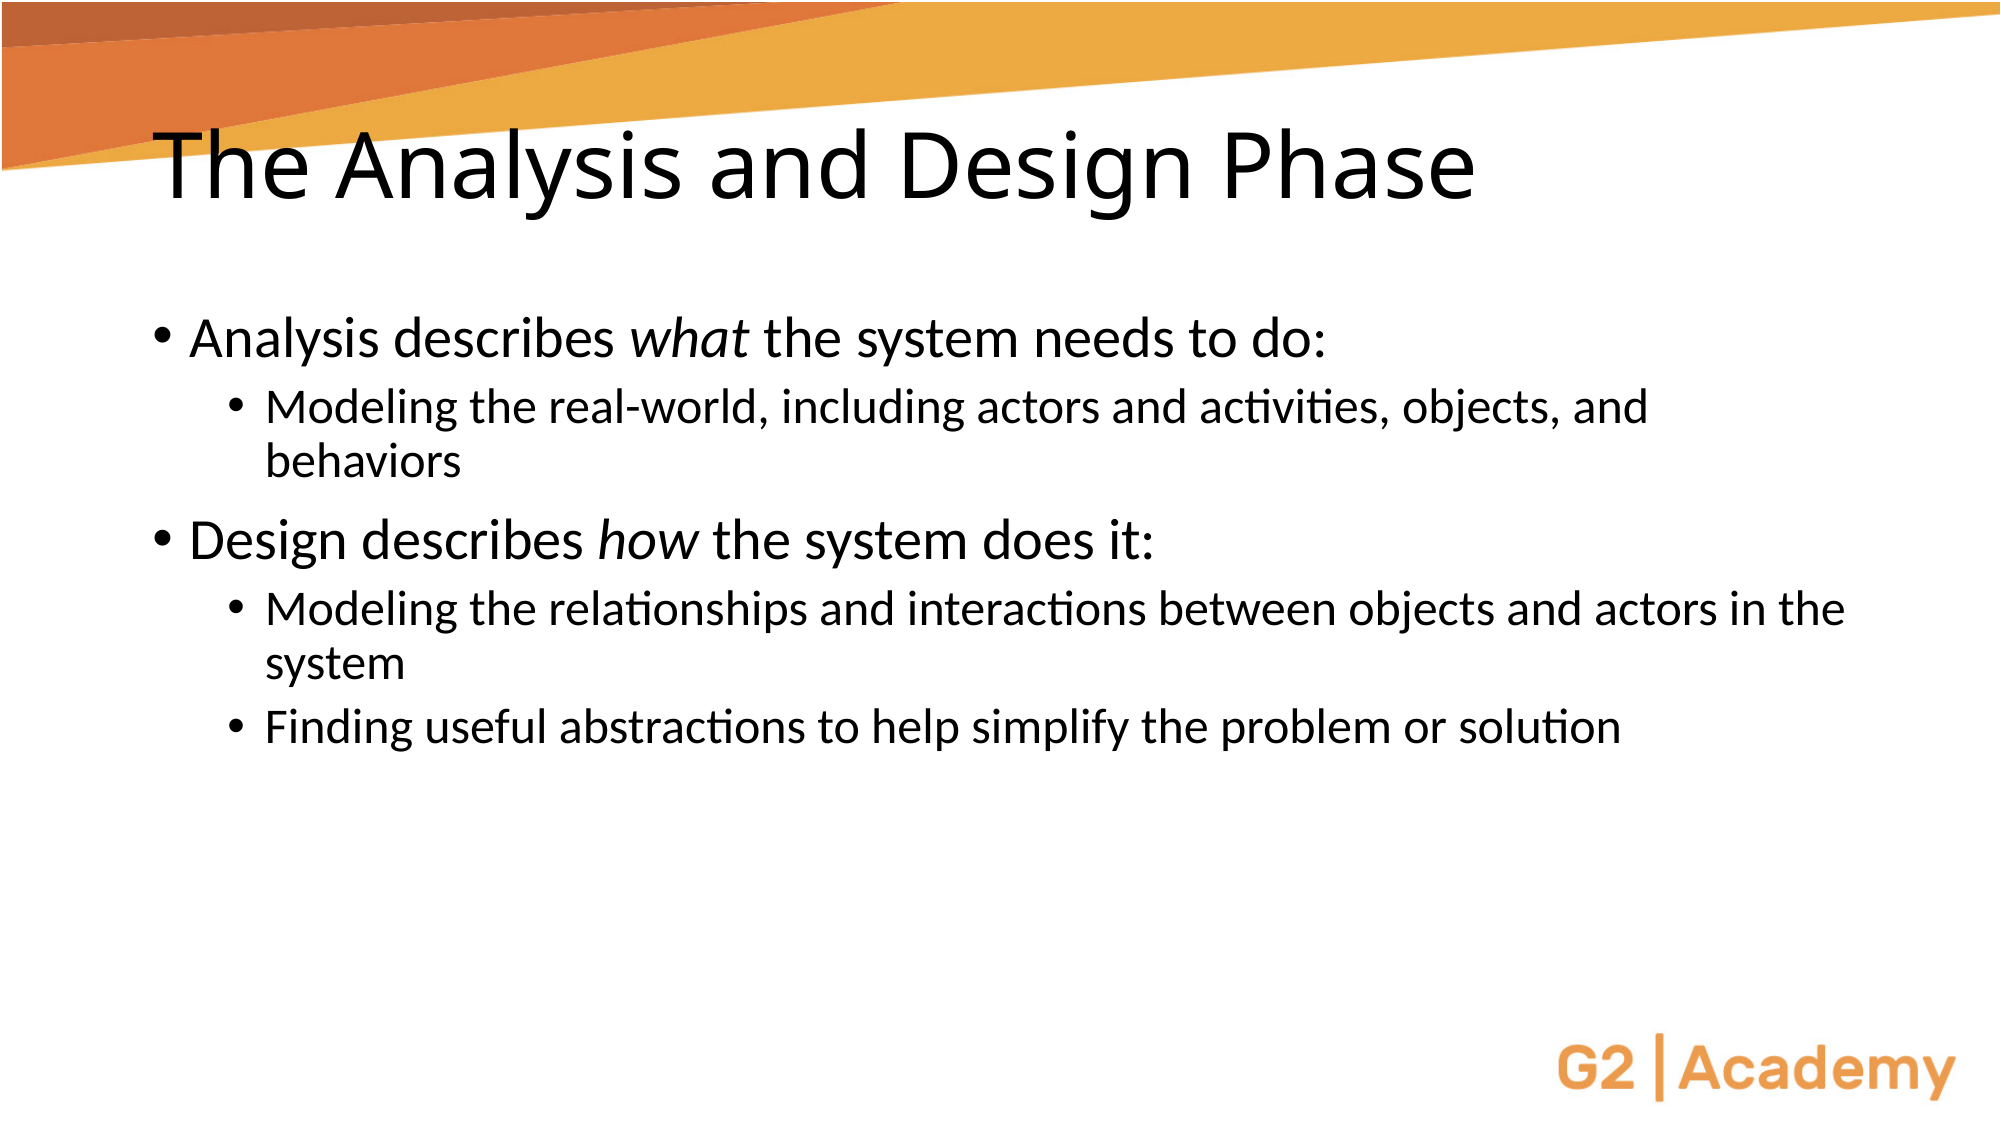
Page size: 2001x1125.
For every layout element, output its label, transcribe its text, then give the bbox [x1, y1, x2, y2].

picture [1, 2, 2000, 1125]
list Analysis describes what the system needs to do: Modeling the real-world, including actors and activities, objects, and behaviors Design describes how the system does it: Modeling the relationships and interactions between objects and actors in the system Finding useful abstractions to help simplify the problem or solution [137, 299, 1863, 1014]
title The Analysis and Design Phase [137, 59, 1863, 278]
